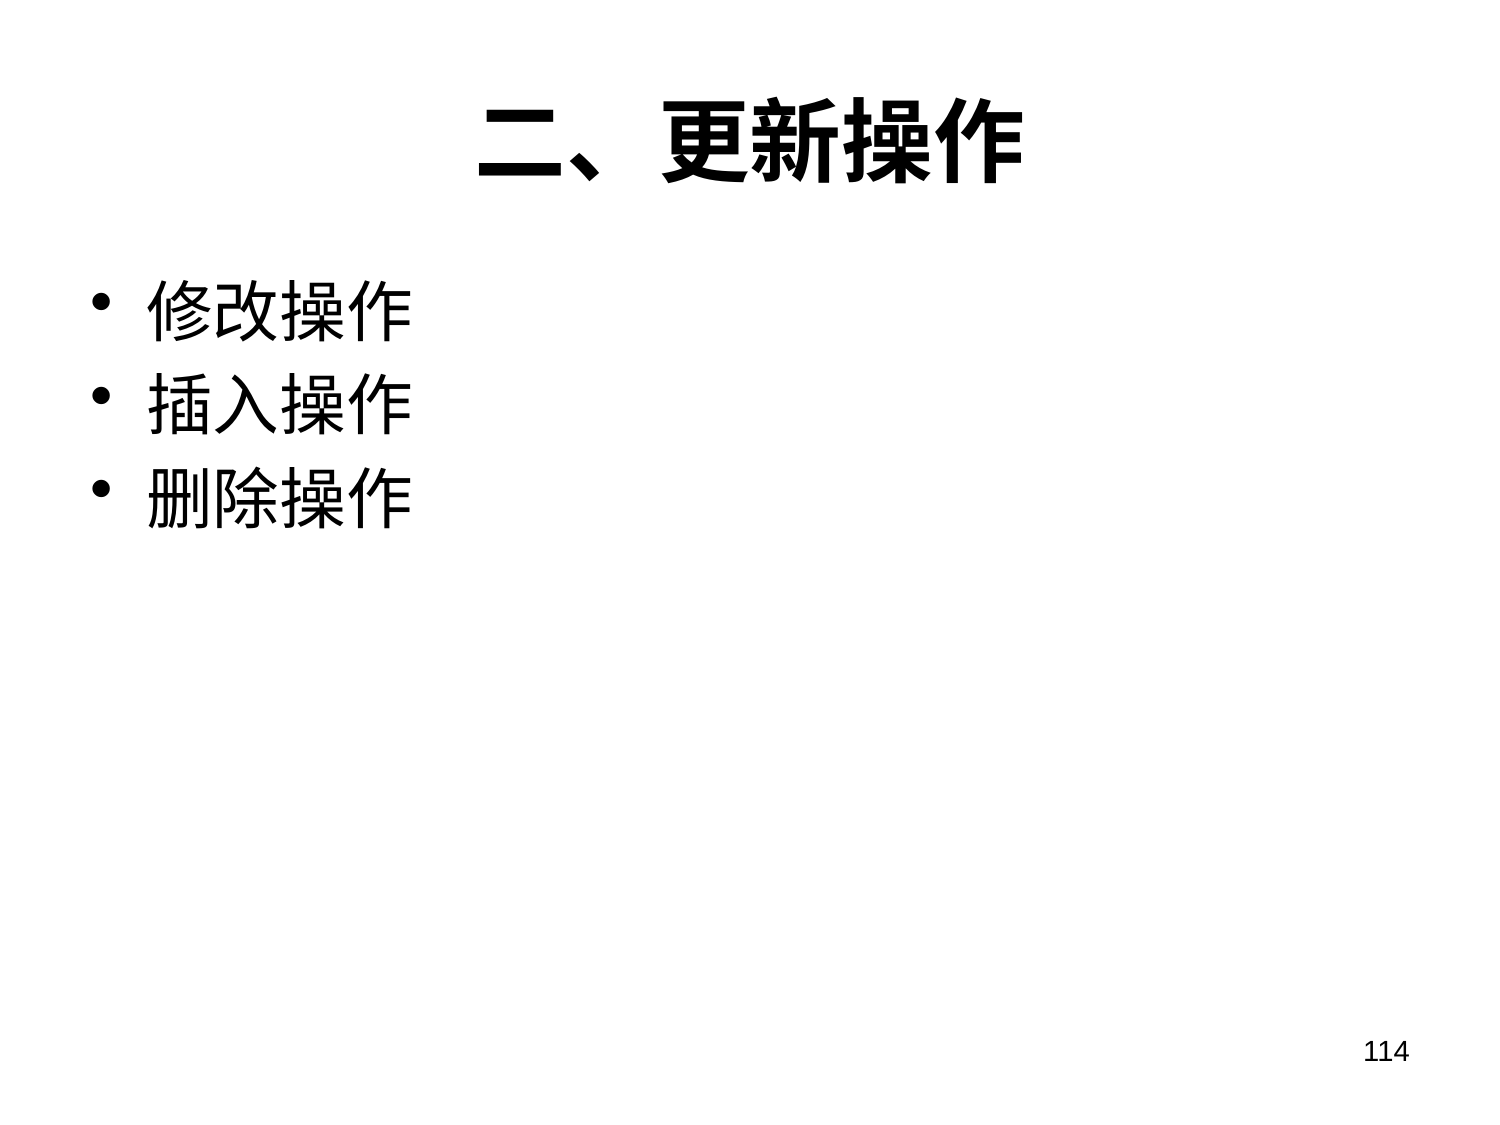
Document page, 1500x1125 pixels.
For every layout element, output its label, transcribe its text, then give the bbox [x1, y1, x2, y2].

slide_number 114 [1074, 1024, 1426, 1103]
list 修改操作 插入操作 删除操作 [75, 262, 1425, 1005]
title 二、更新操作 [75, 45, 1425, 233]
